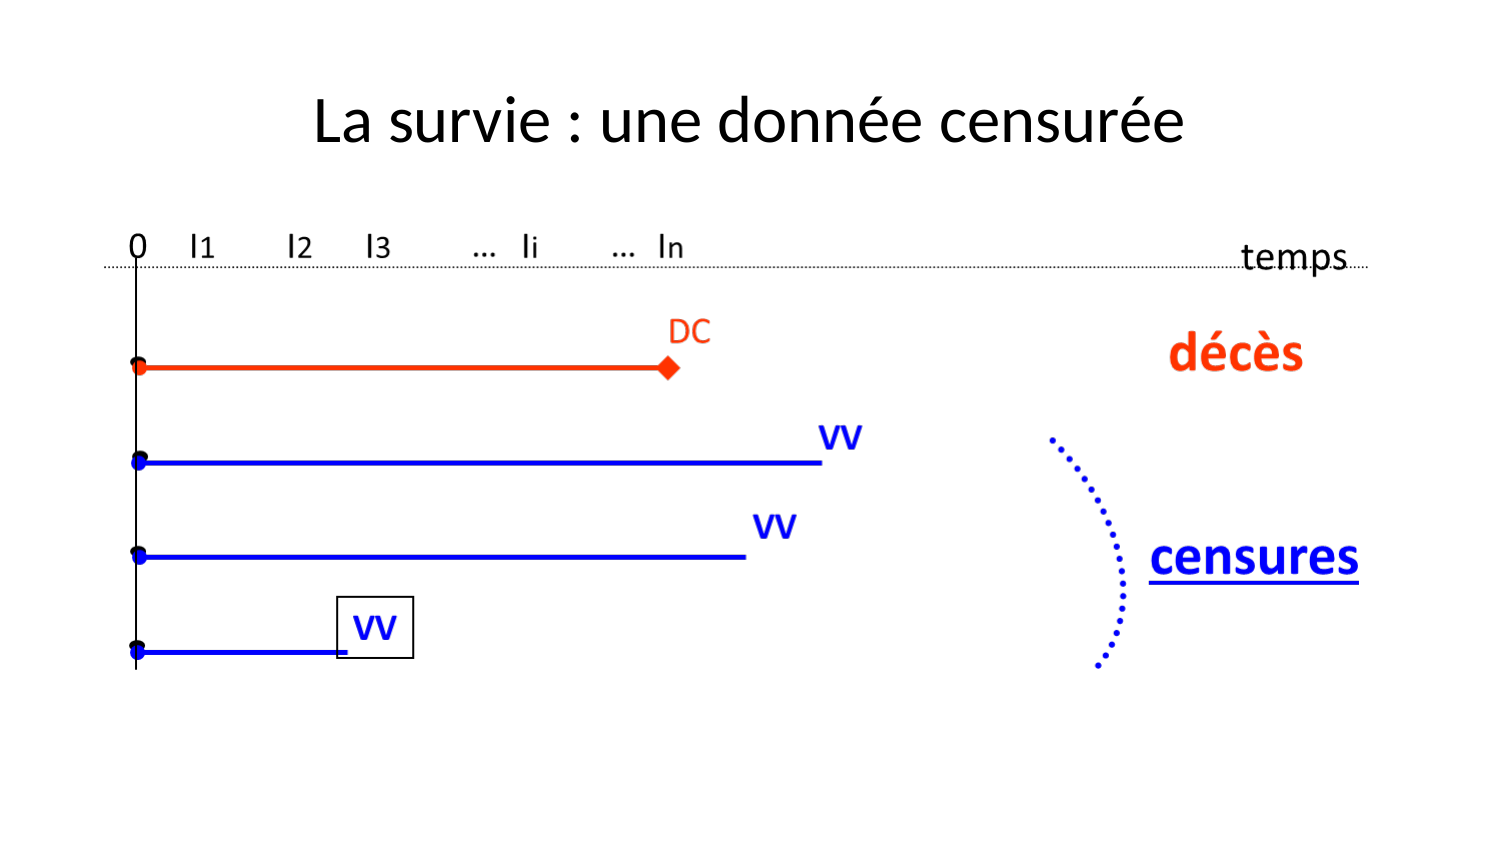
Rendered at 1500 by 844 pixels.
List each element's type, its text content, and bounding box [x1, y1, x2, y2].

picture [104, 208, 1395, 674]
text_box La survie : une donnée censurée [40, 68, 1459, 164]
